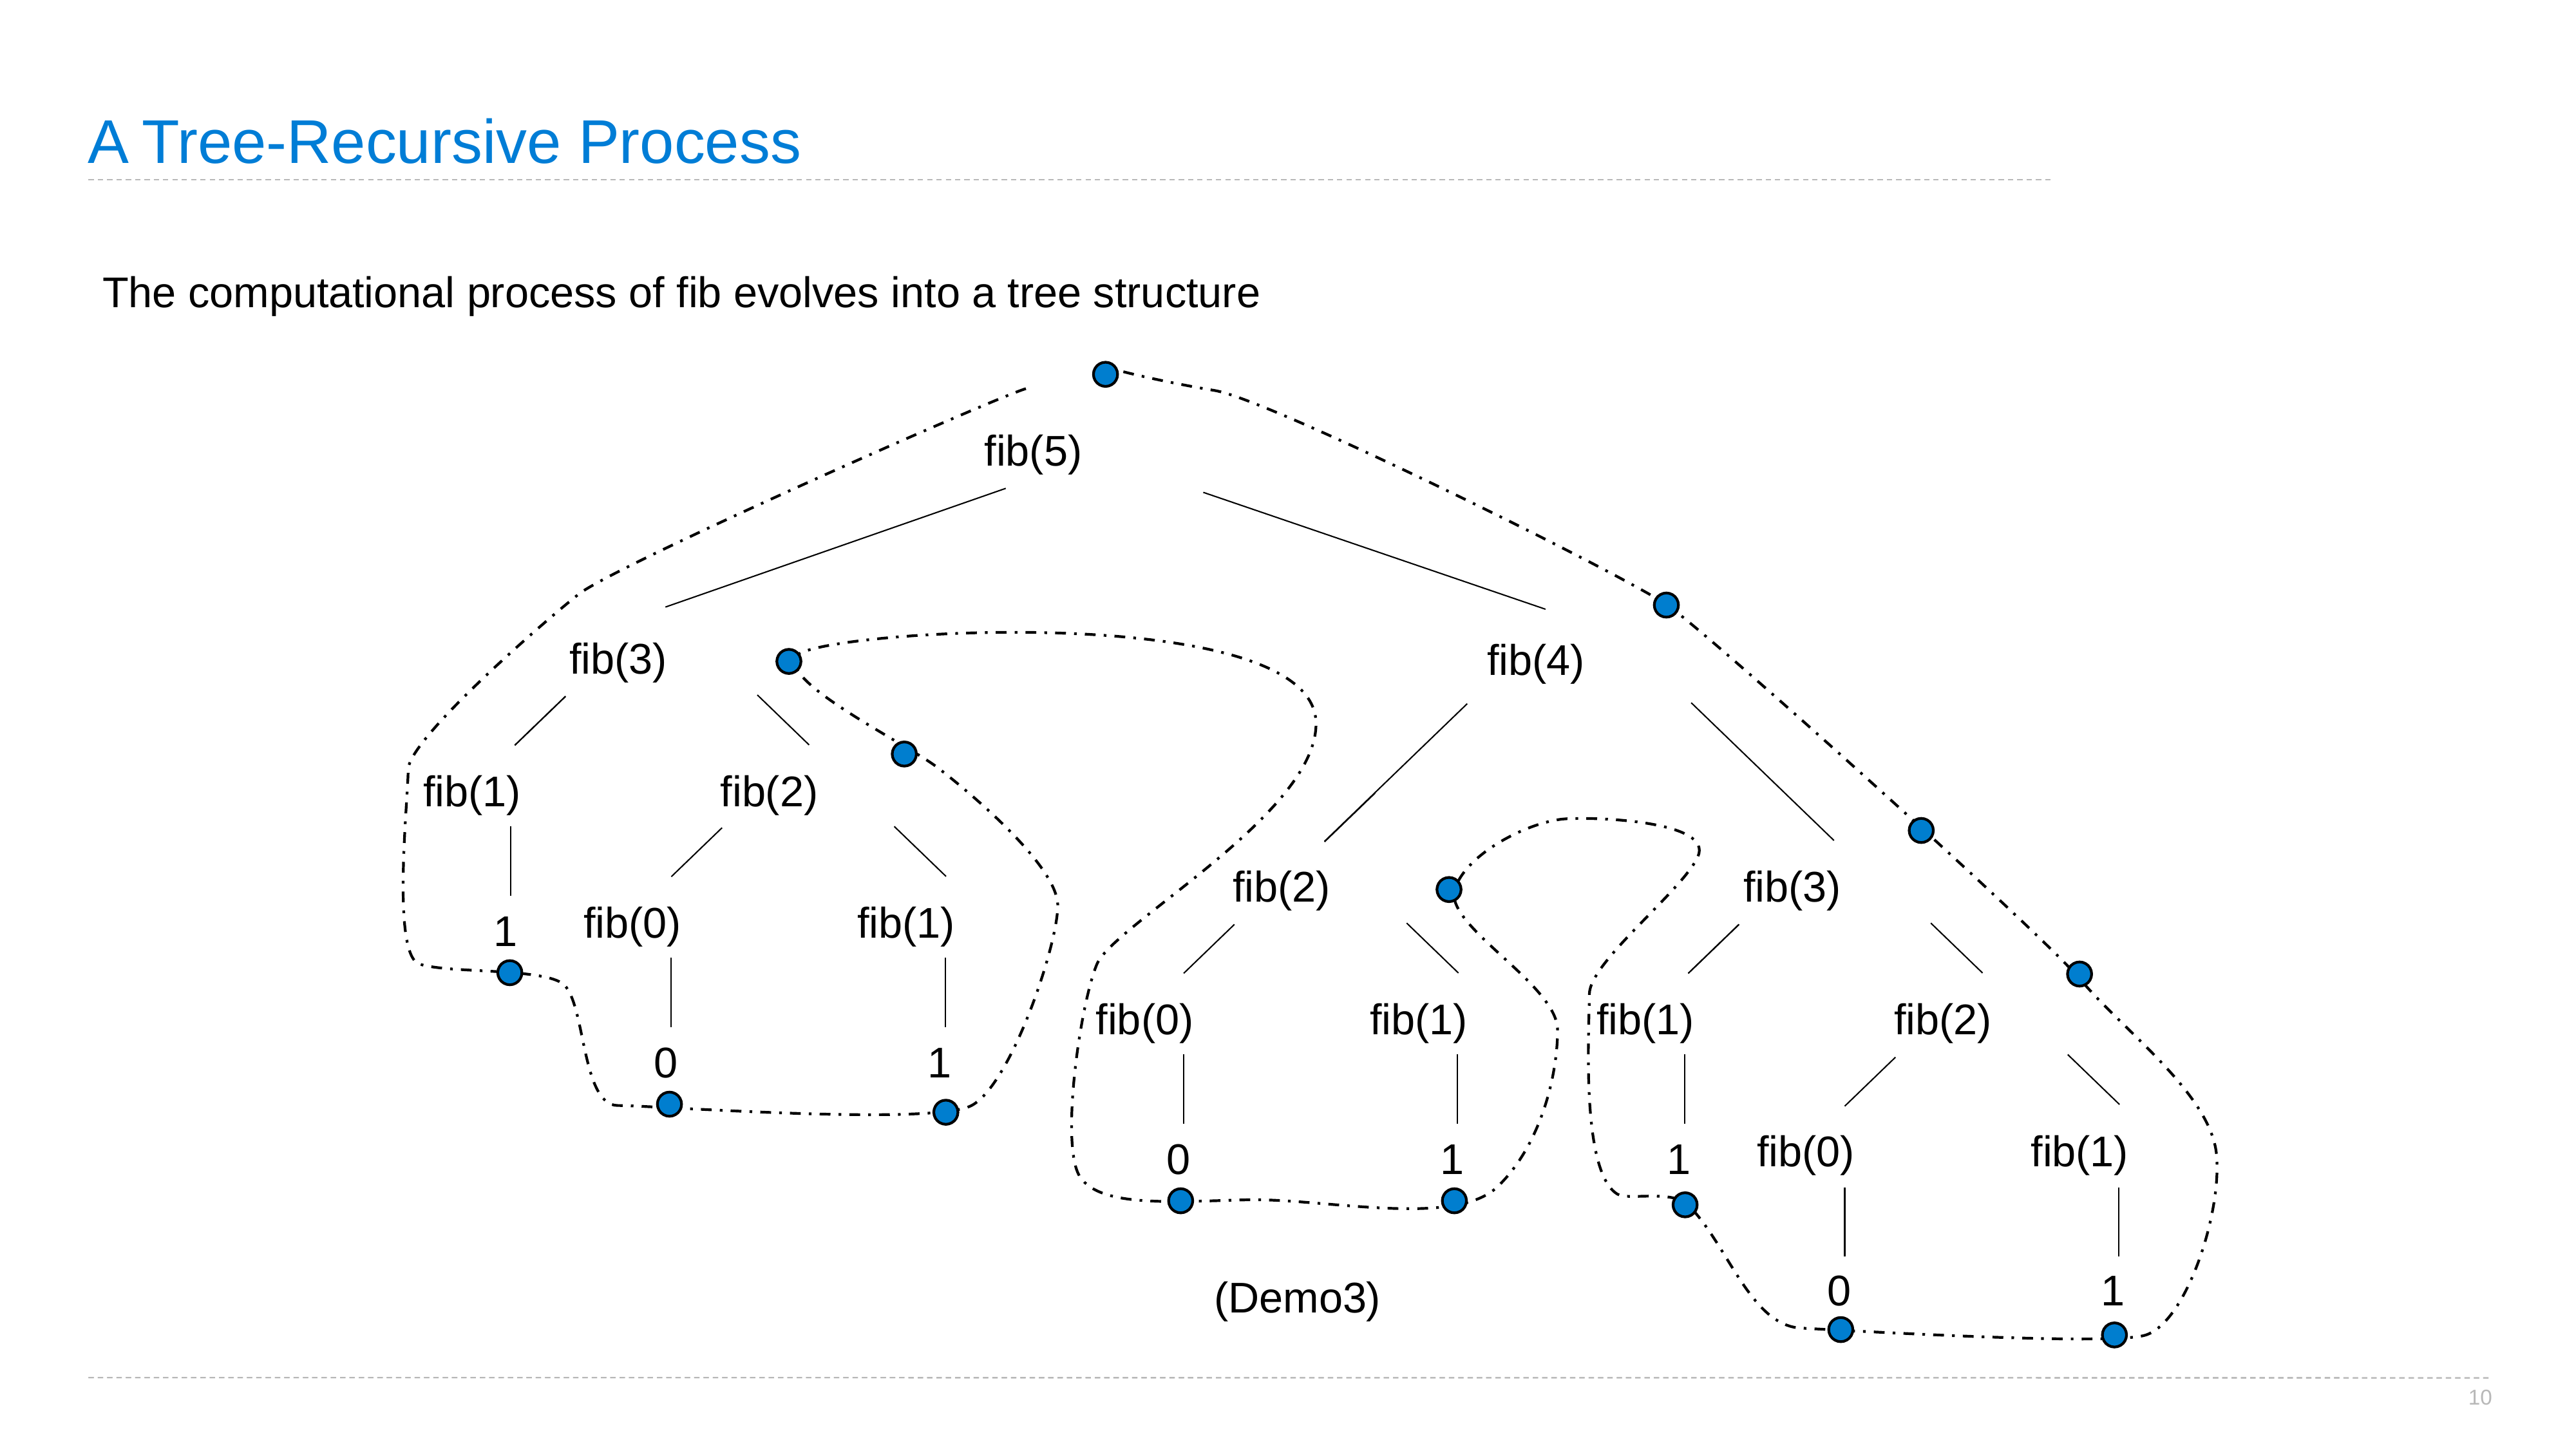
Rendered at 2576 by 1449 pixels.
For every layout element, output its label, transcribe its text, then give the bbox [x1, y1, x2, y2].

title A Tree-Recursive Process [88, 0, 2050, 177]
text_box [1081, 703, 2213, 1323]
text_box [1071, 1046, 1078, 1173]
text_box [467, 616, 553, 694]
slide_number ‹#› [2467, 1383, 2493, 1407]
text_box [657, 1101, 682, 1117]
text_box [409, 694, 1040, 1095]
text_box [933, 1101, 958, 1124]
text_box [798, 372, 1448, 648]
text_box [1203, 492, 1670, 693]
text_box [1307, 612, 1781, 701]
text_box [1043, 869, 1058, 976]
text_box [1673, 595, 1679, 615]
text_box [2102, 1328, 2127, 1347]
text_box [681, 1101, 941, 1115]
list The computational process of fib evolves into a tree structure [88, 259, 2489, 388]
text_box [1828, 1328, 1853, 1342]
text_box [605, 1101, 658, 1108]
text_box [555, 488, 1006, 692]
text_box [1853, 1328, 2104, 1340]
text_box [951, 1101, 979, 1110]
text_box [2125, 1328, 2159, 1338]
text_box [1093, 362, 1118, 386]
text_box [402, 815, 406, 934]
